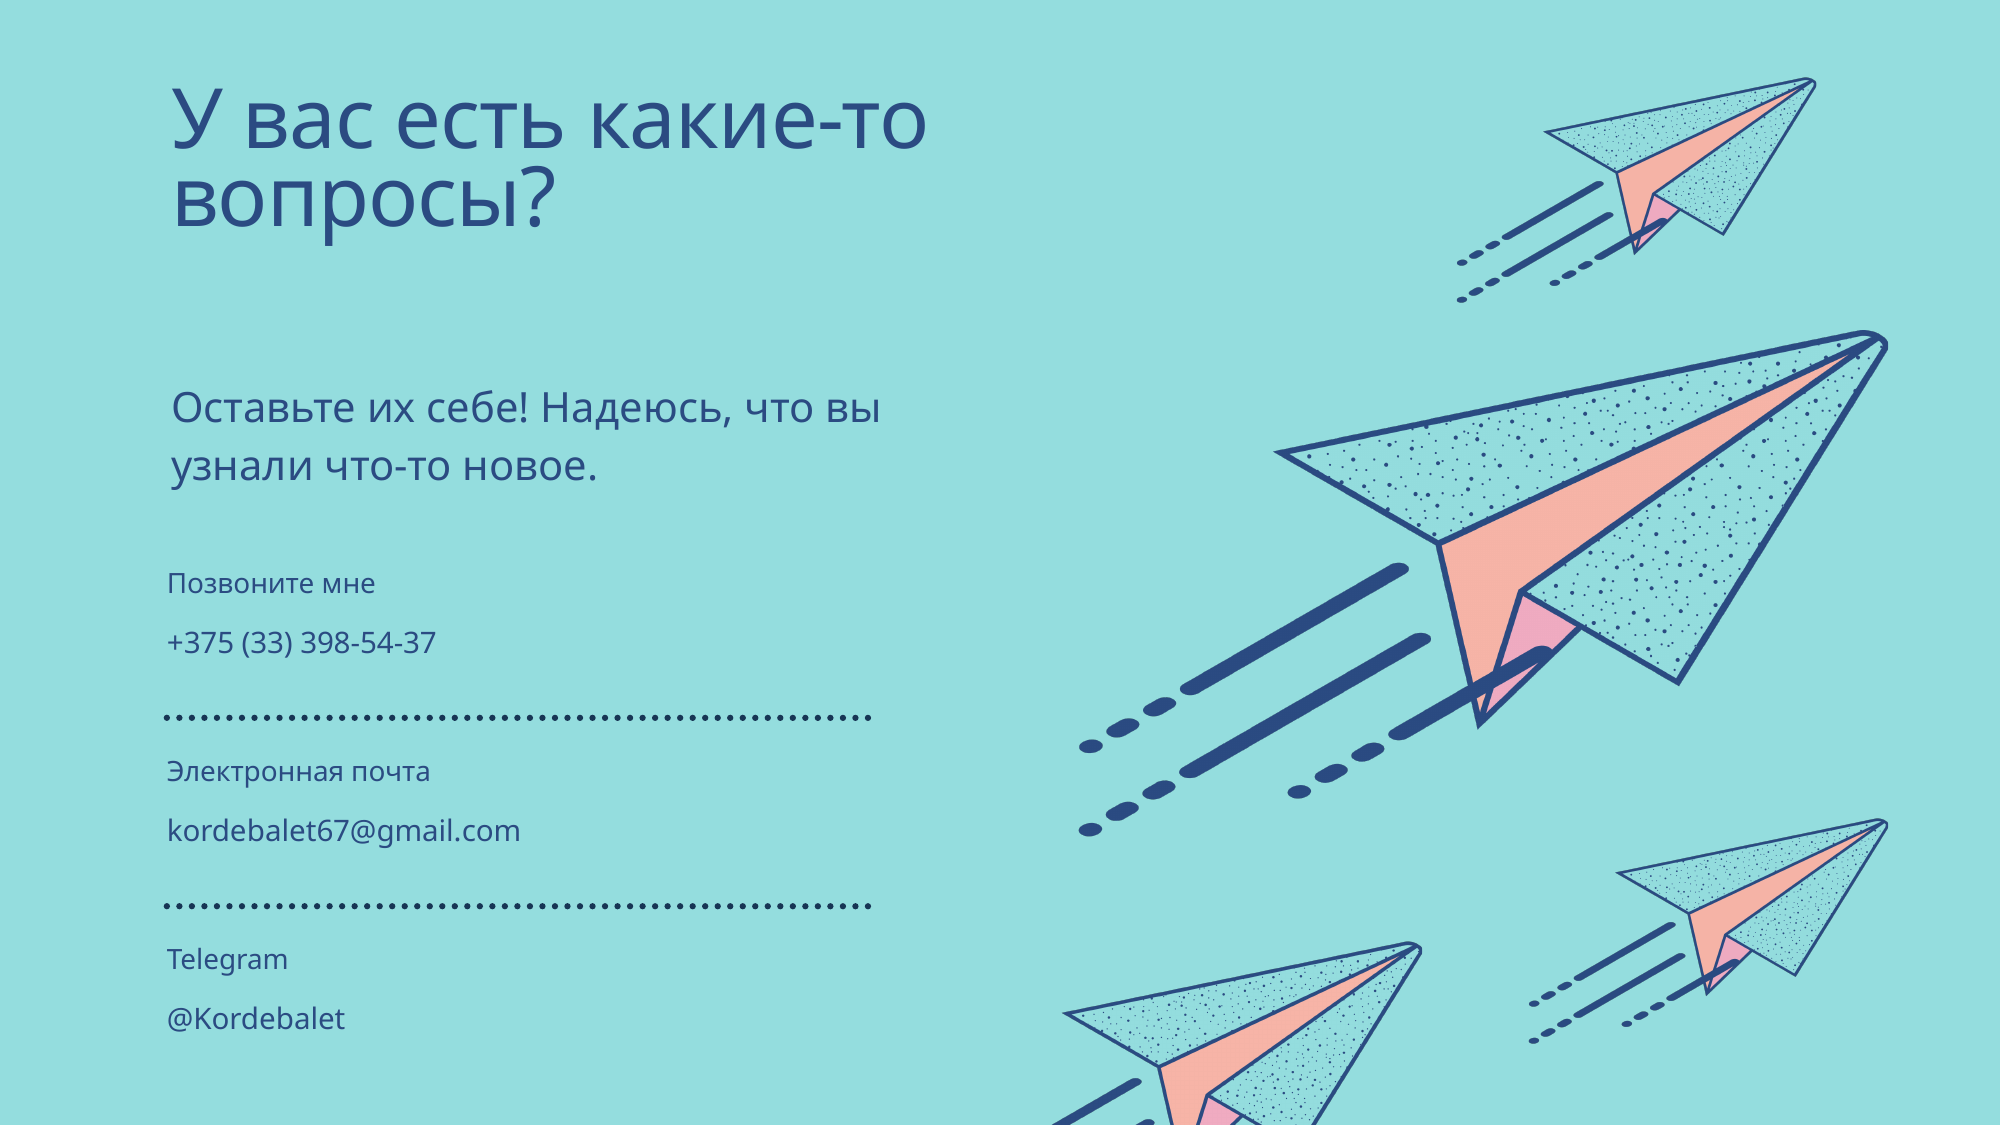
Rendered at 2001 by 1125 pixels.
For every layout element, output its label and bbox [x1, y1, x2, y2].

text_box [947, 941, 1423, 1125]
text_box [1528, 818, 1889, 1044]
text_box [1456, 77, 1817, 303]
text_box [1077, 329, 1889, 837]
text_box [166, 562, 876, 1033]
text_box [170, 87, 972, 485]
